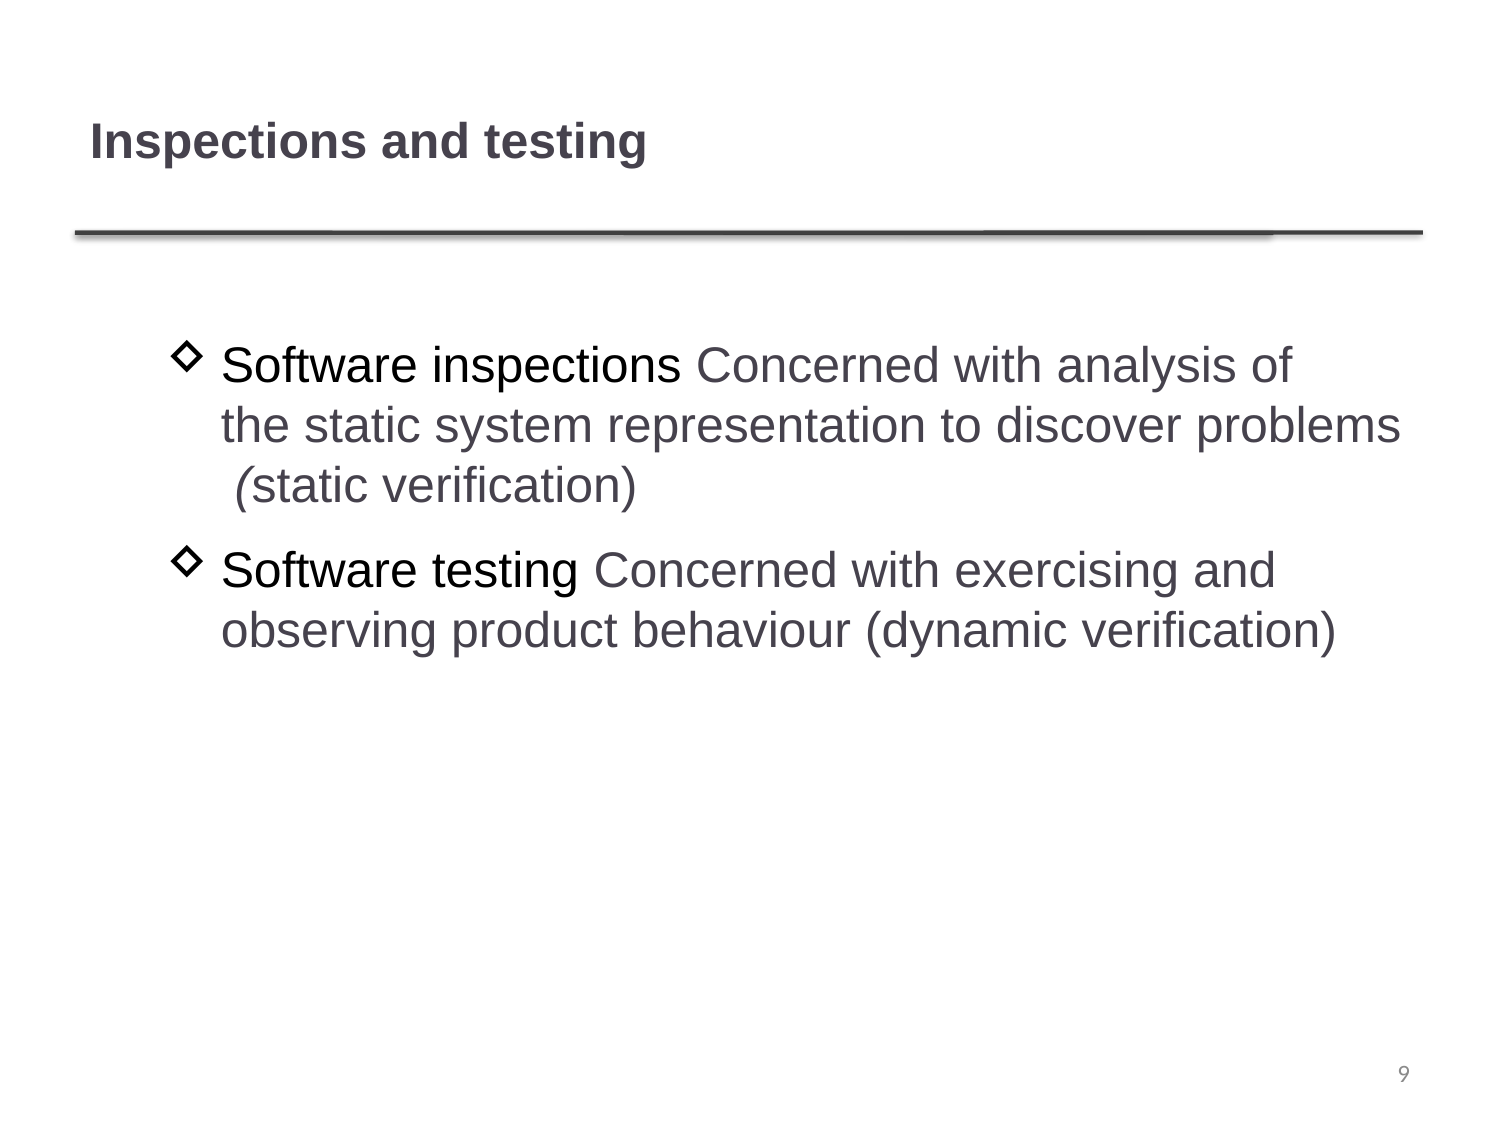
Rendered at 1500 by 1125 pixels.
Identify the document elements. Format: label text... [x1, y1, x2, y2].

list Software inspections Concerned with analysis of the static system representation to discover problems (static verification) Software testing Concerned with exercising and observing product behaviour (dynamic verification) [149, 325, 1431, 1003]
slide_number 9 [1074, 1042, 1425, 1103]
title Inspections and testing [74, 44, 1272, 233]
